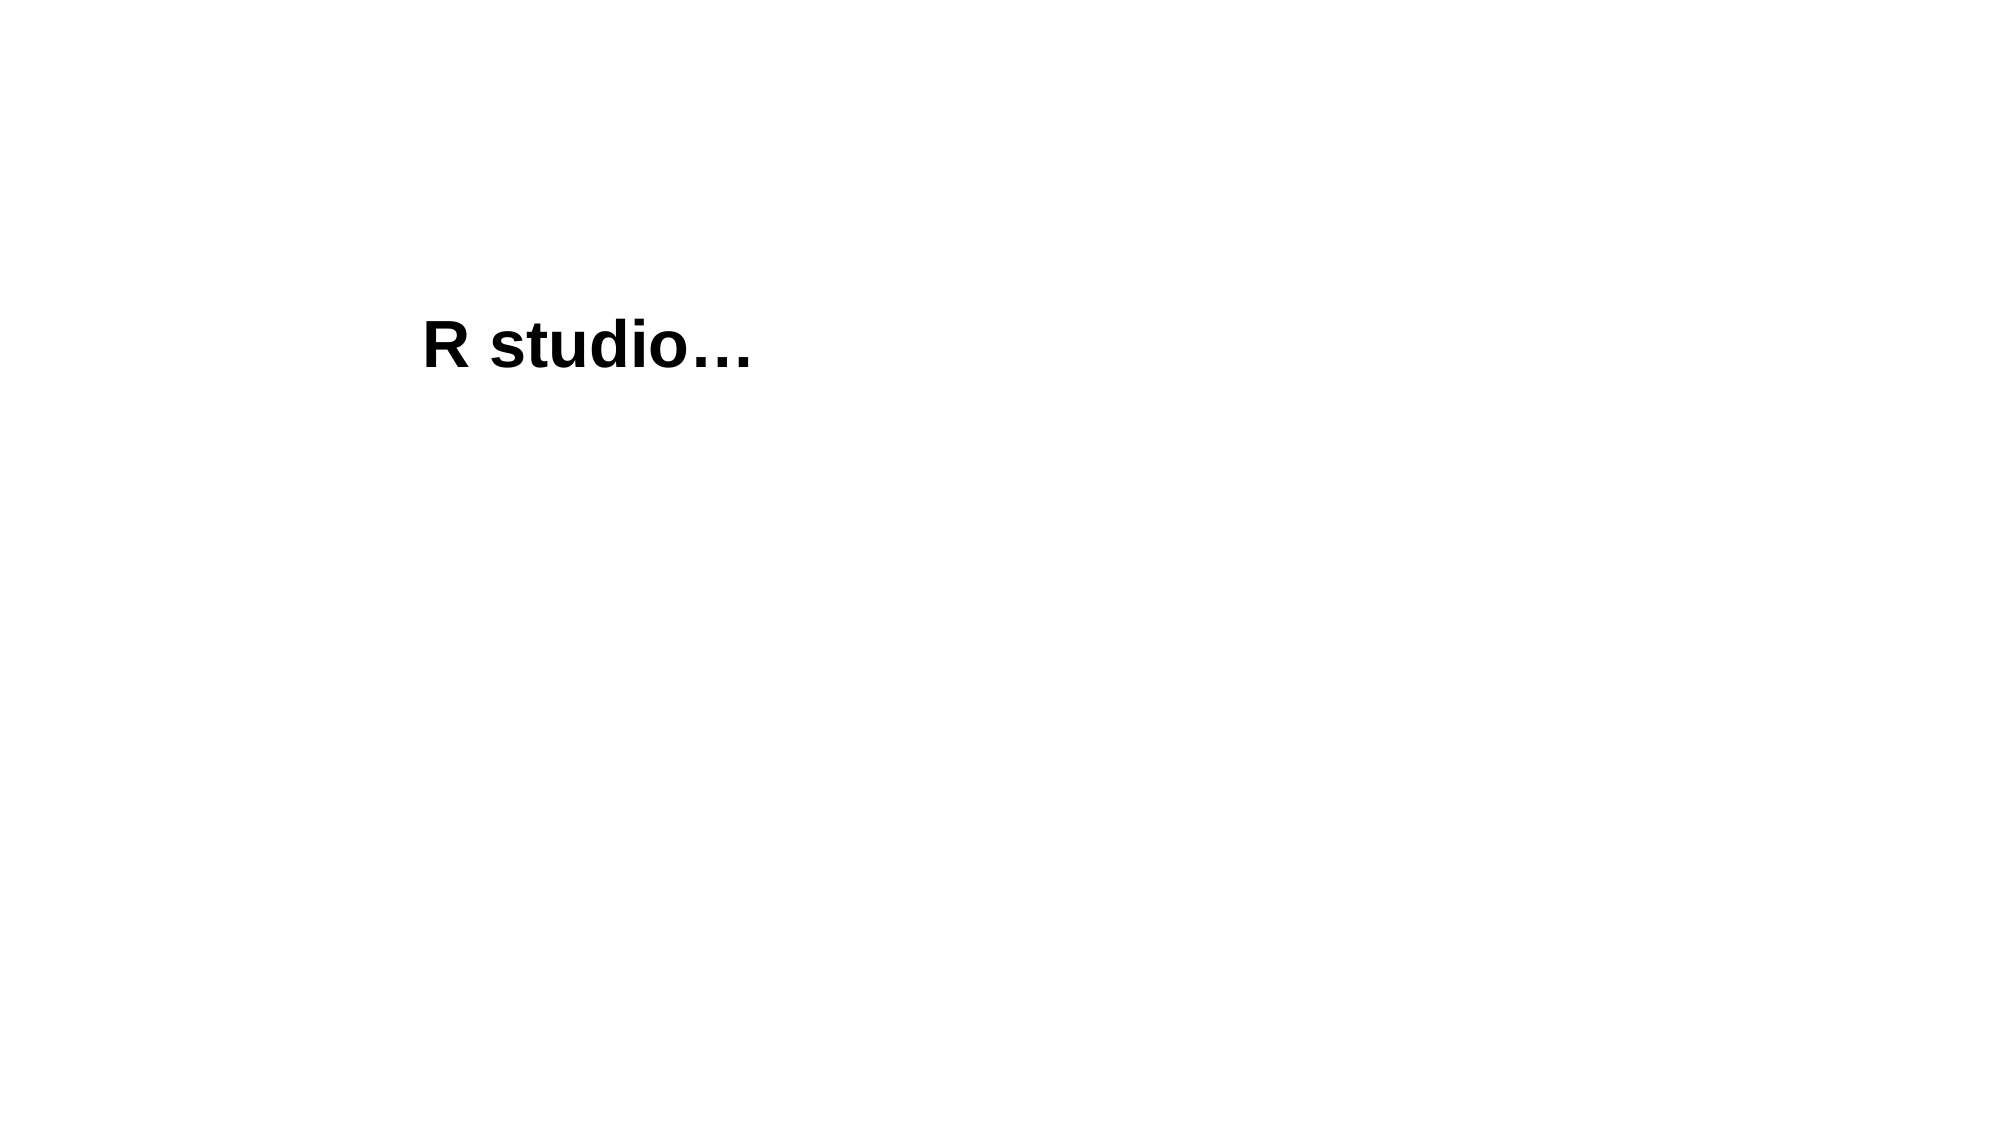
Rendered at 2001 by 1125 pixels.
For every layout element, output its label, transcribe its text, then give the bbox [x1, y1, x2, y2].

list R studio… [408, 302, 1818, 1017]
